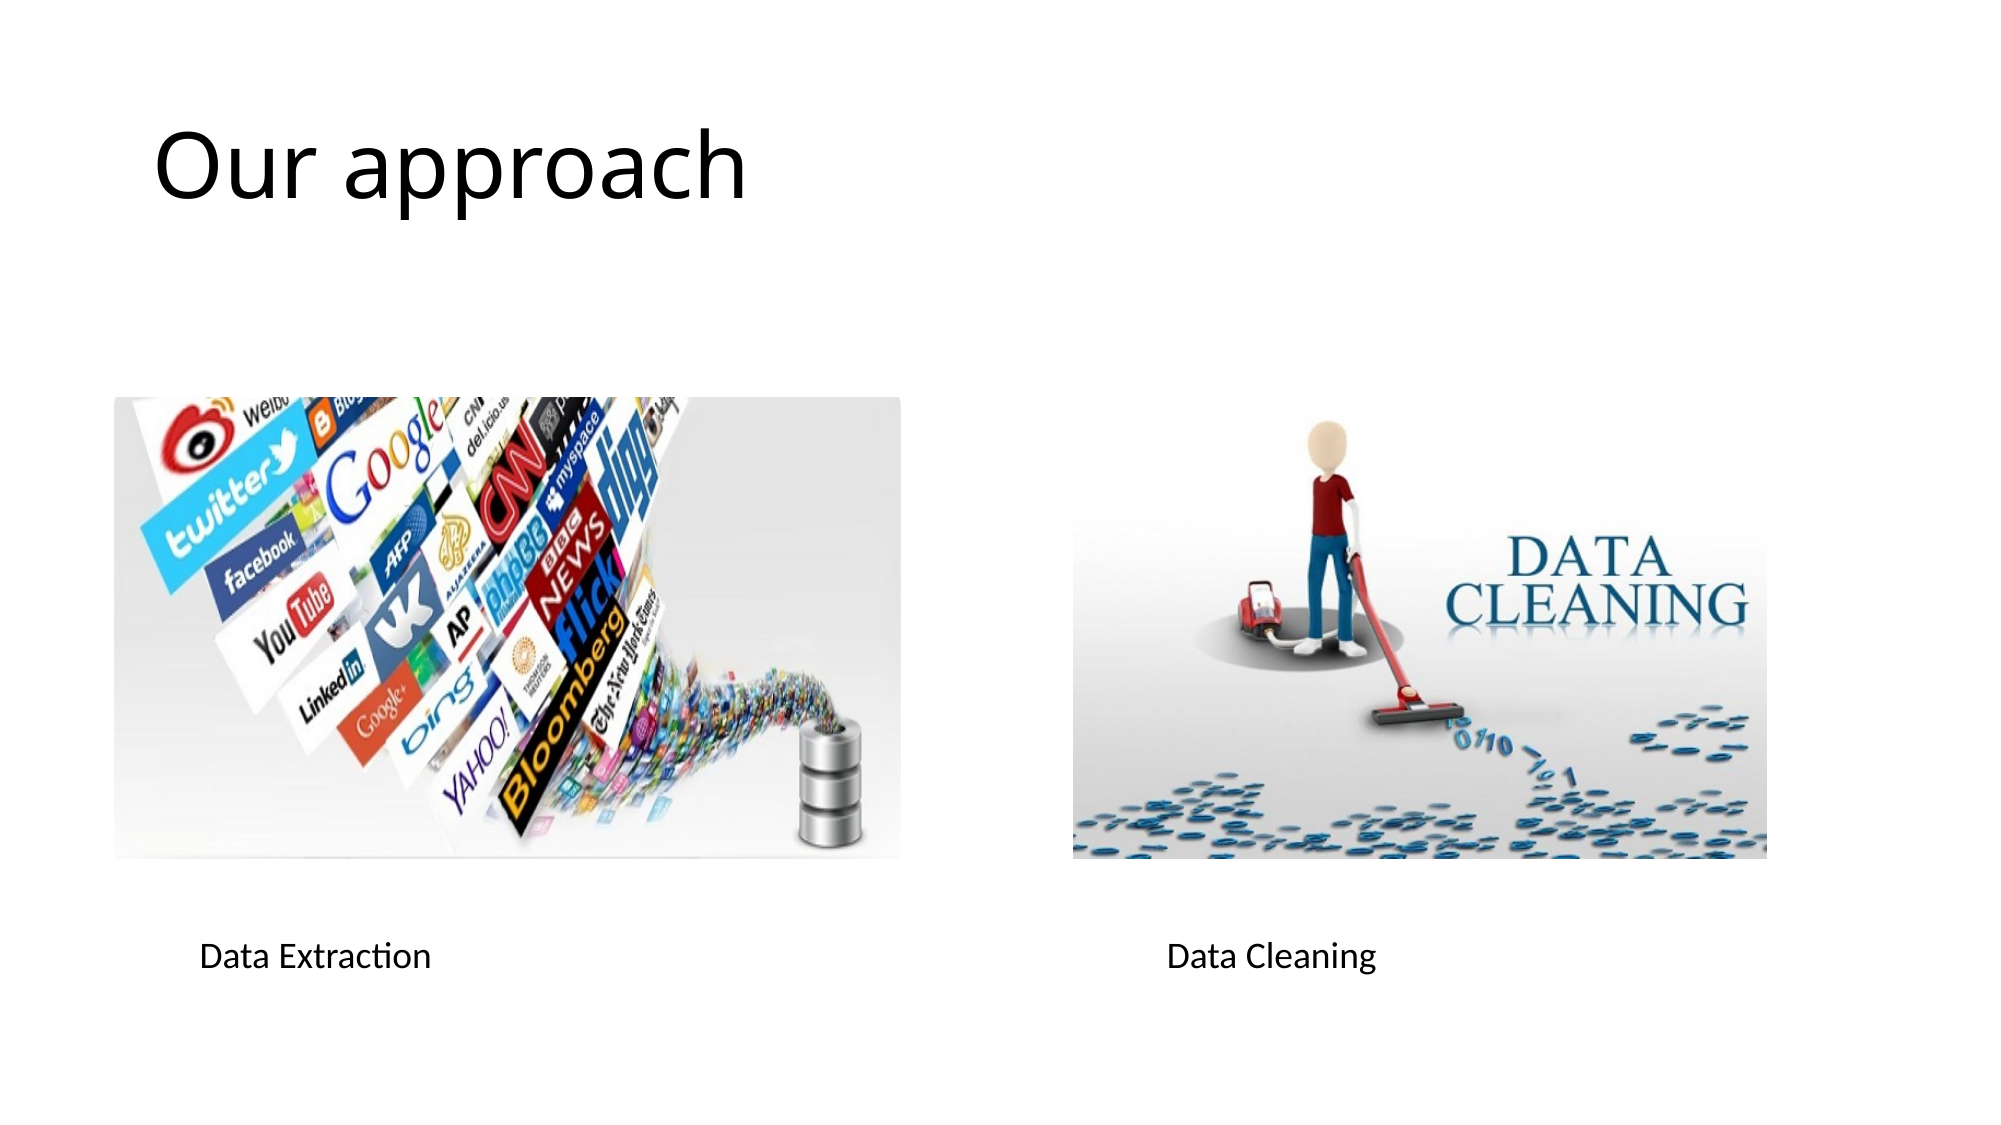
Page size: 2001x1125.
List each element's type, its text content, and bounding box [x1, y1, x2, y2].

picture [1073, 397, 1767, 859]
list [113, 397, 902, 859]
text_box Data Extraction [184, 923, 785, 984]
title Our approach [137, 59, 1863, 278]
text_box Data Cleaning [1152, 923, 1683, 984]
